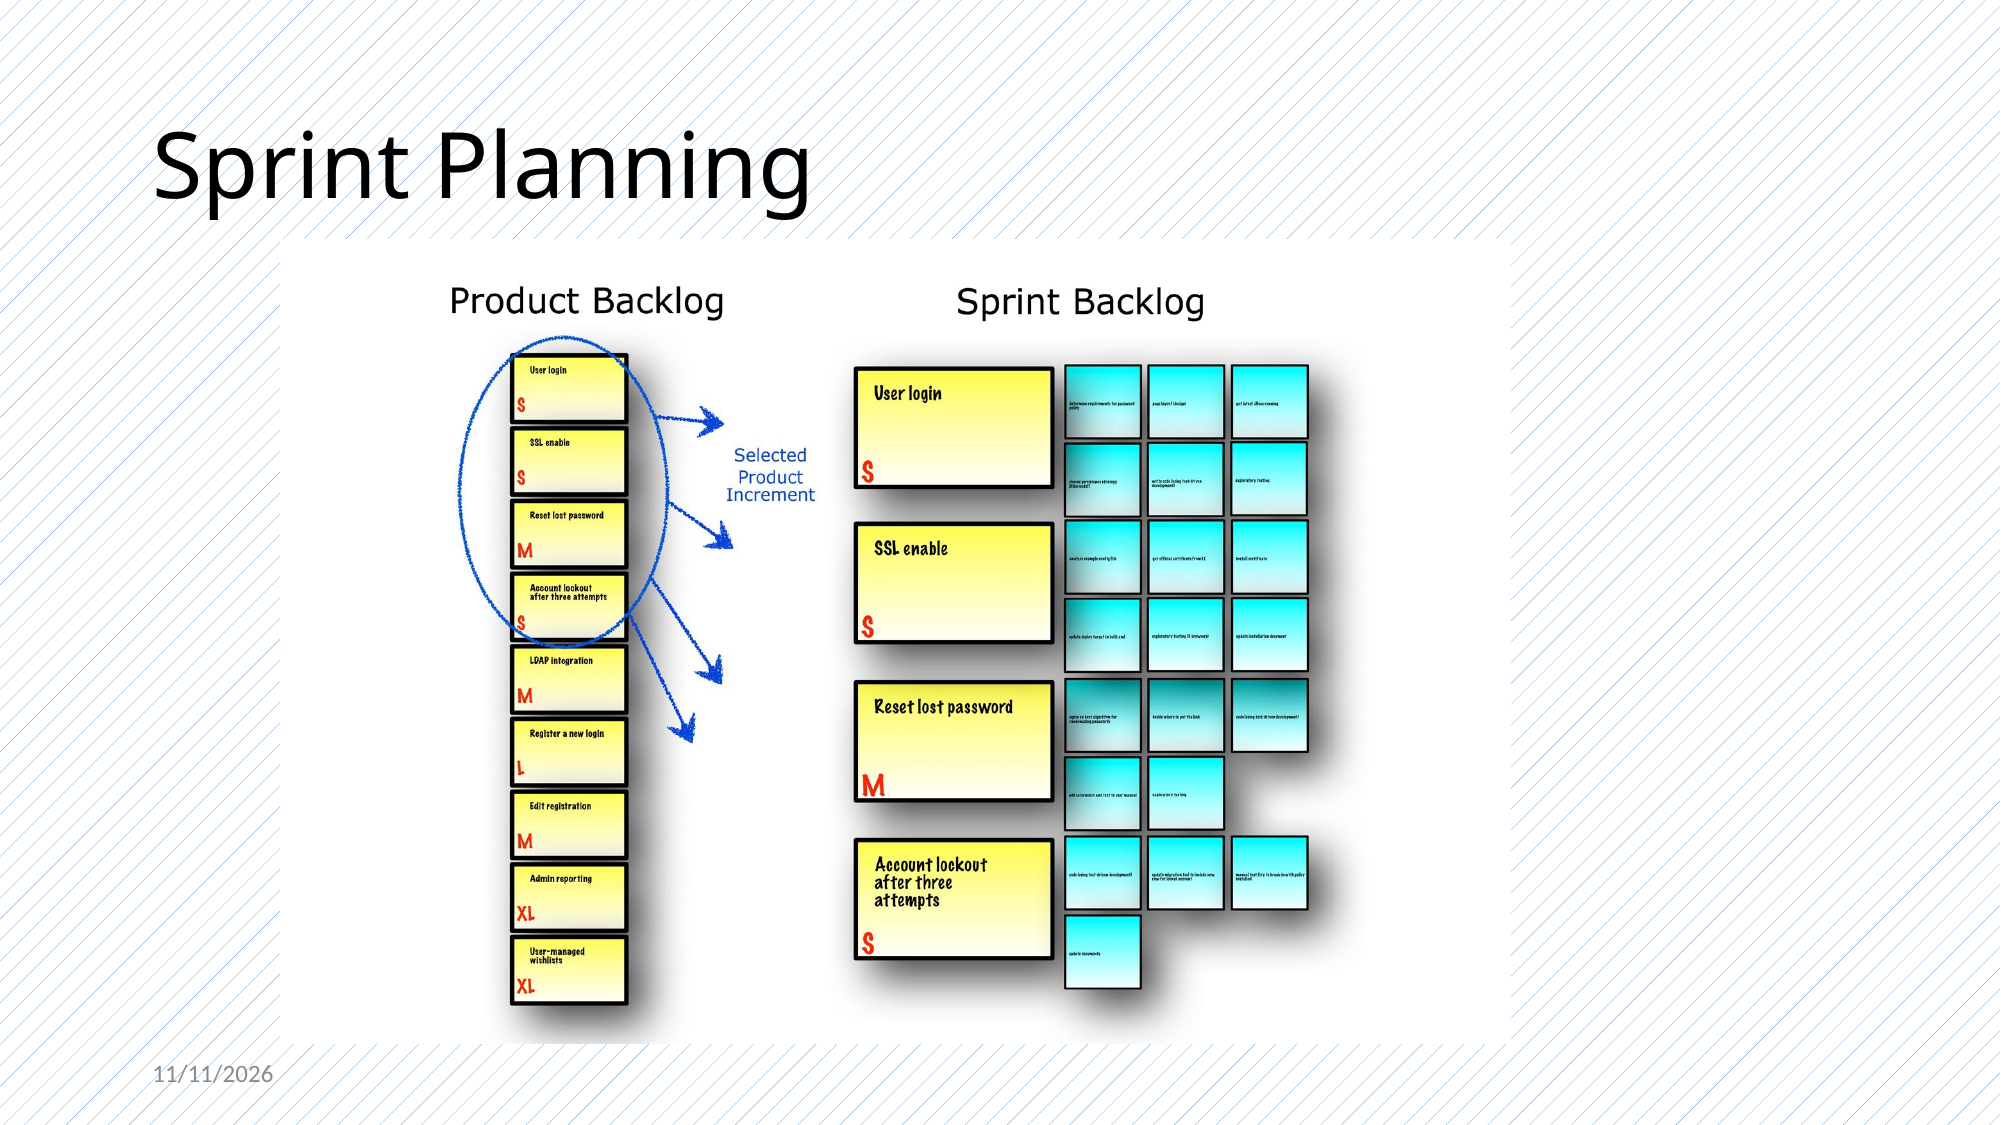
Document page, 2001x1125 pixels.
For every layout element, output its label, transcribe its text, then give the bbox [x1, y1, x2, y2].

footer [662, 1044, 1338, 1103]
picture [280, 239, 1511, 1044]
title Sprint Planning [137, 59, 1863, 278]
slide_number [137, 1042, 588, 1103]
